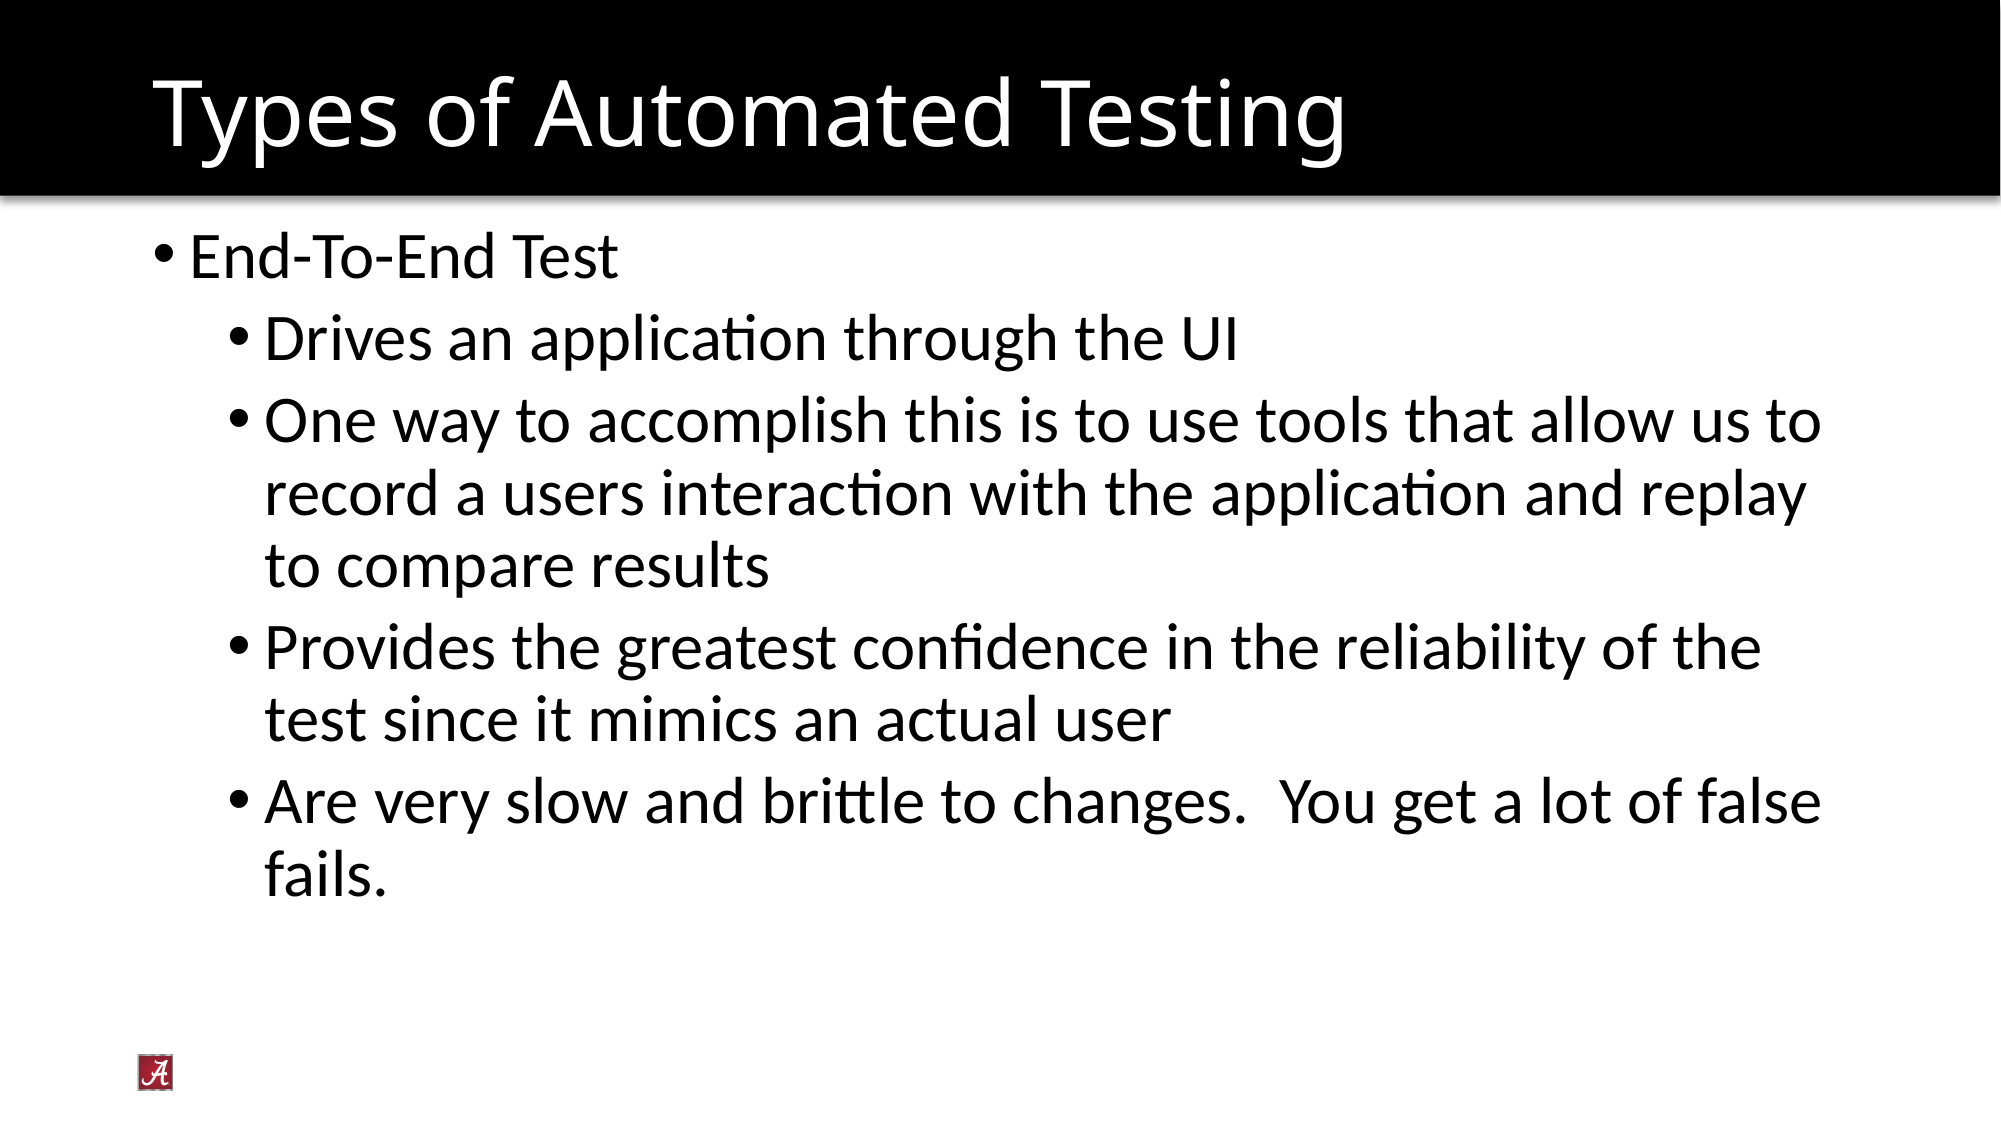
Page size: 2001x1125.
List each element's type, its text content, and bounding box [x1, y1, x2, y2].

title Types of Automated Testing [137, 59, 1863, 196]
list End-To-End Test Drives an application through the UI One way to accomplish this is to use tools that allow us to record a users interaction with the application and replay to compare results Provides the greatest confidence in the reliability of the test since it mimics an actual user Are very slow and brittle to changes. You get a lot of false fails. [137, 212, 1863, 1014]
